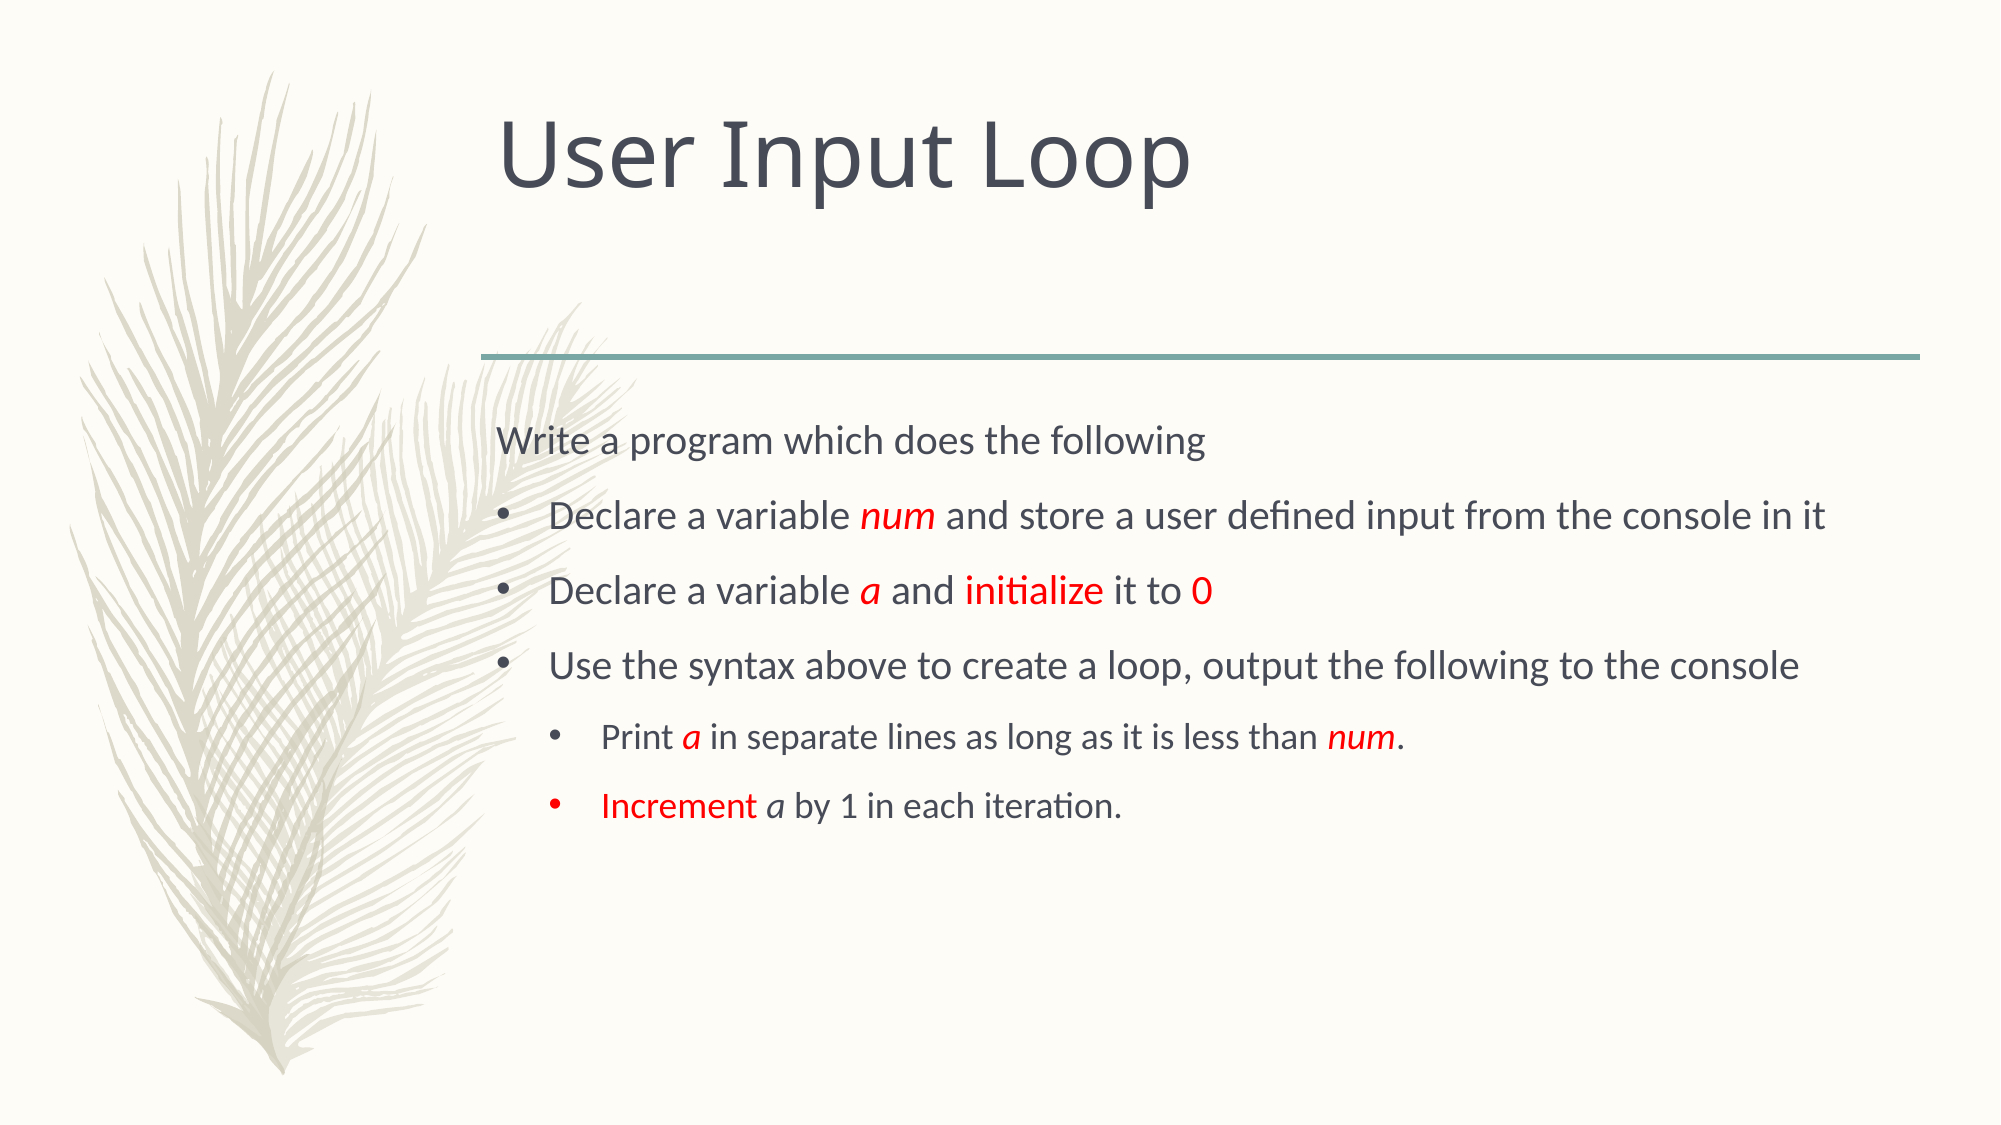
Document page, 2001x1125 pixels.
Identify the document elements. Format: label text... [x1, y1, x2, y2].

list Write a program which does the following Declare a variable num and store a user defined input from the console in it Declare a variable a and initialize it to 0 Use the syntax above to create a loop, output the following to the console Print a in separate lines as long as it is less than num. Increment a by 1 in each iteration. [481, 399, 1920, 999]
title User Input Loop [481, 93, 1920, 350]
